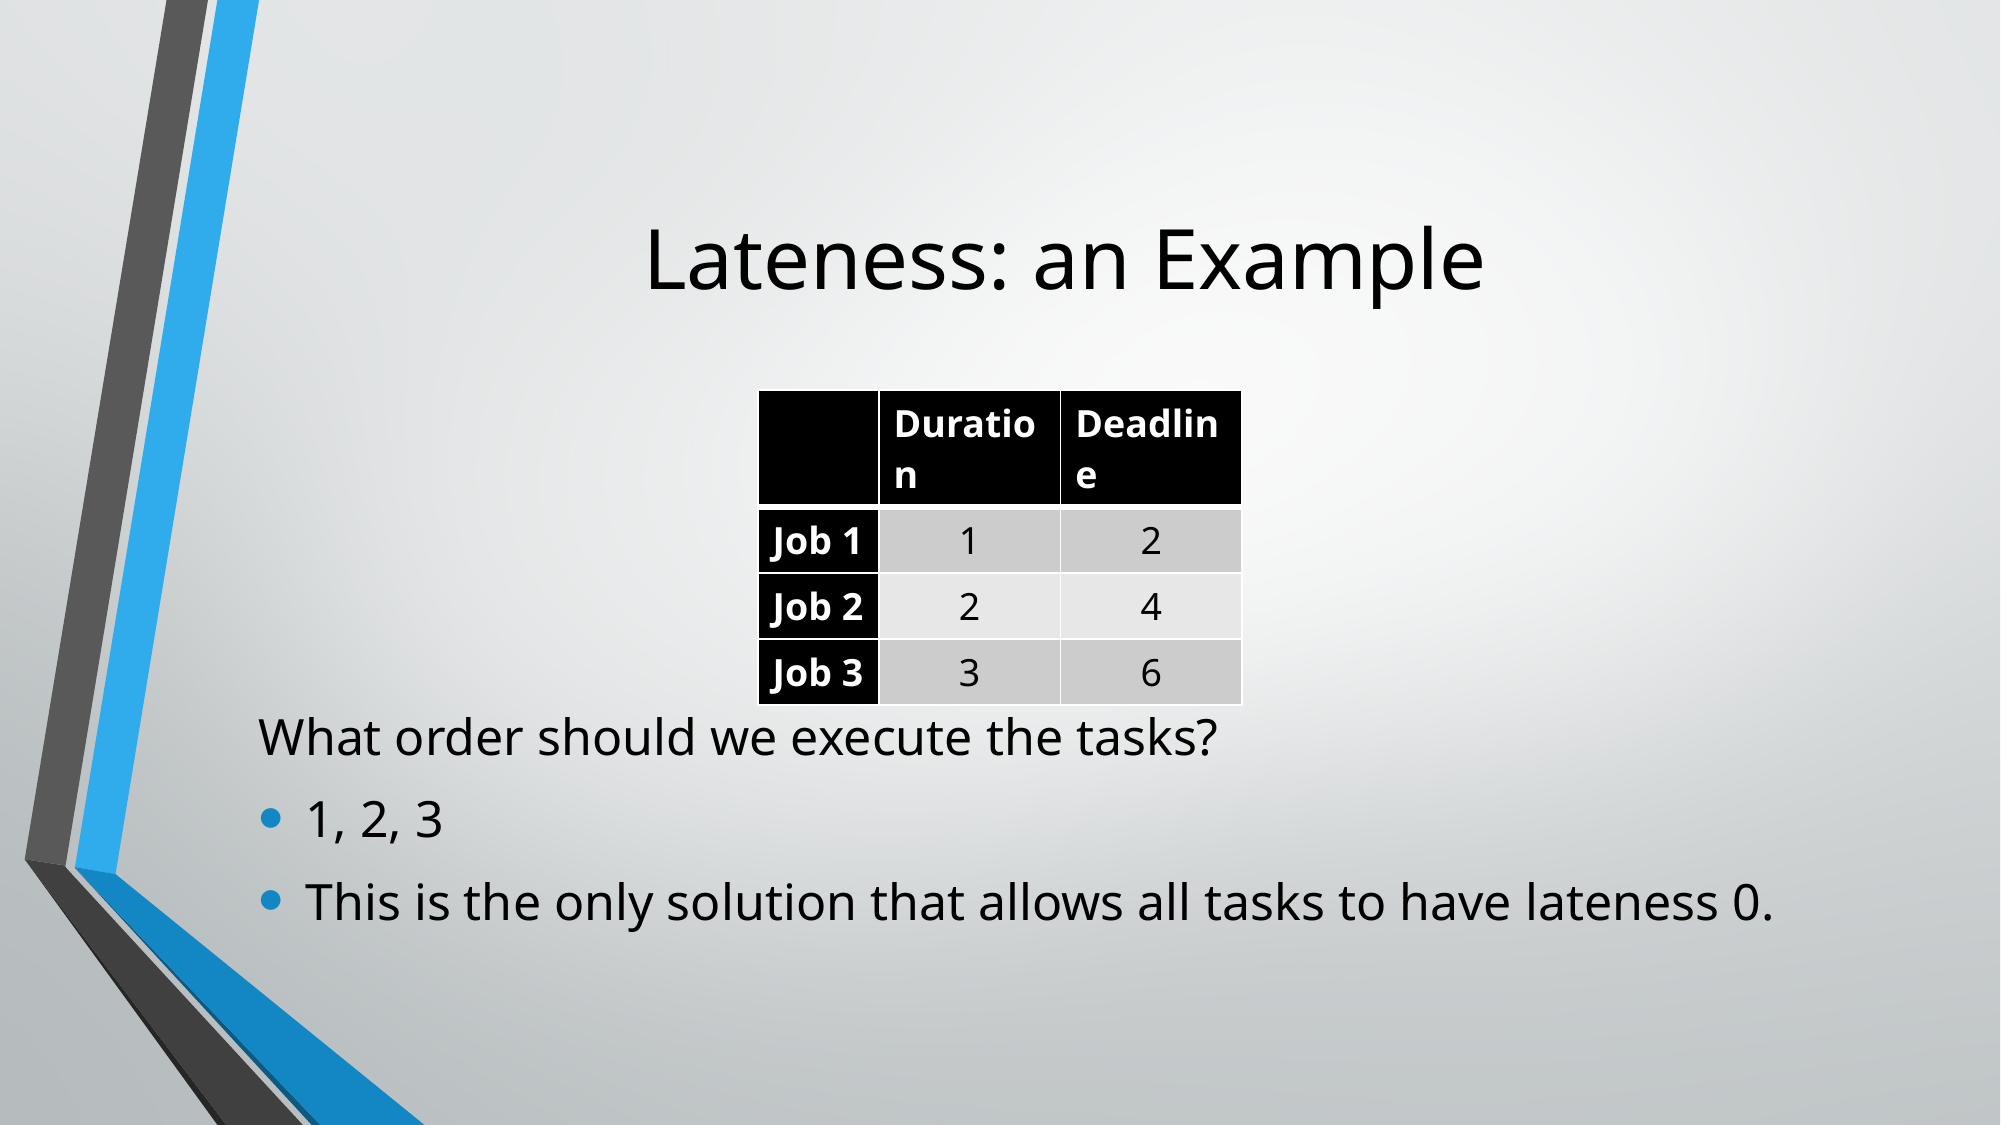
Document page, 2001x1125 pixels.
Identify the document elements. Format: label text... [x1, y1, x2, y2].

table_header [759, 391, 878, 504]
table_cell 4 [1061, 574, 1241, 638]
table_header Deadline [1061, 391, 1241, 504]
table_cell Job 1 [759, 510, 878, 572]
table_cell 1 [880, 510, 1060, 572]
table_cell Job 2 [759, 574, 878, 638]
table_cell 6 [1061, 640, 1241, 704]
table_cell 2 [880, 574, 1060, 638]
title Lateness: an Example [243, 112, 1887, 400]
table_cell 3 [880, 640, 1060, 704]
table_cell 2 [1061, 510, 1241, 572]
table_header Duration [880, 391, 1060, 504]
table_cell Job 3 [759, 640, 878, 704]
list What order should we execute the tasks? 1, 2, 3 This is the only solution that allows all tasks to have lateness 0. [243, 437, 1887, 950]
